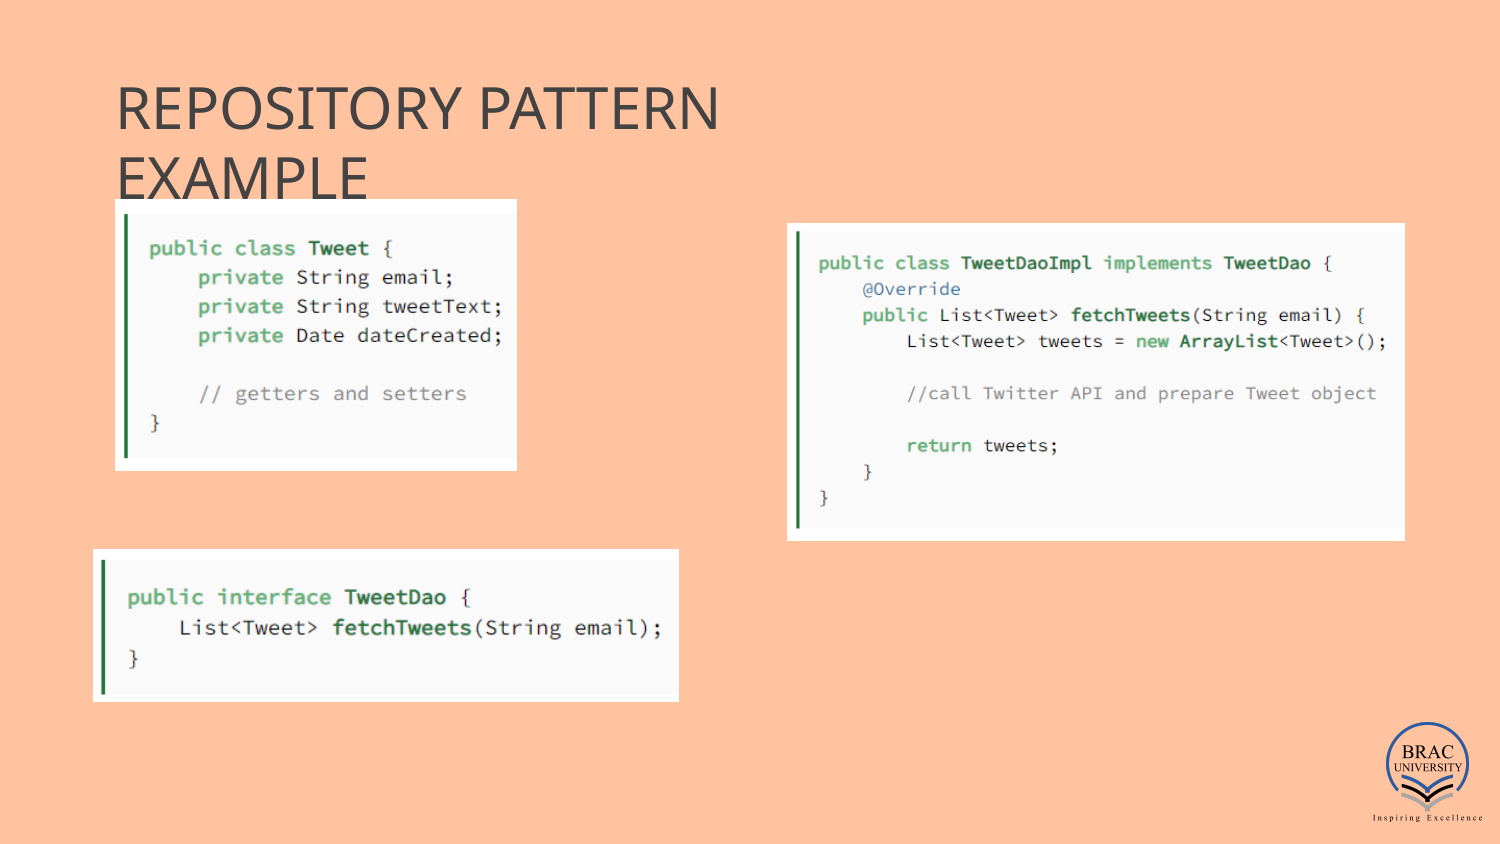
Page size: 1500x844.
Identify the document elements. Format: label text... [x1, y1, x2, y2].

picture [92, 549, 679, 702]
picture [115, 198, 517, 472]
picture [786, 222, 1406, 542]
title REPOSITORY PATTERN EXAMPLE [115, 71, 872, 150]
picture [1373, 722, 1482, 822]
